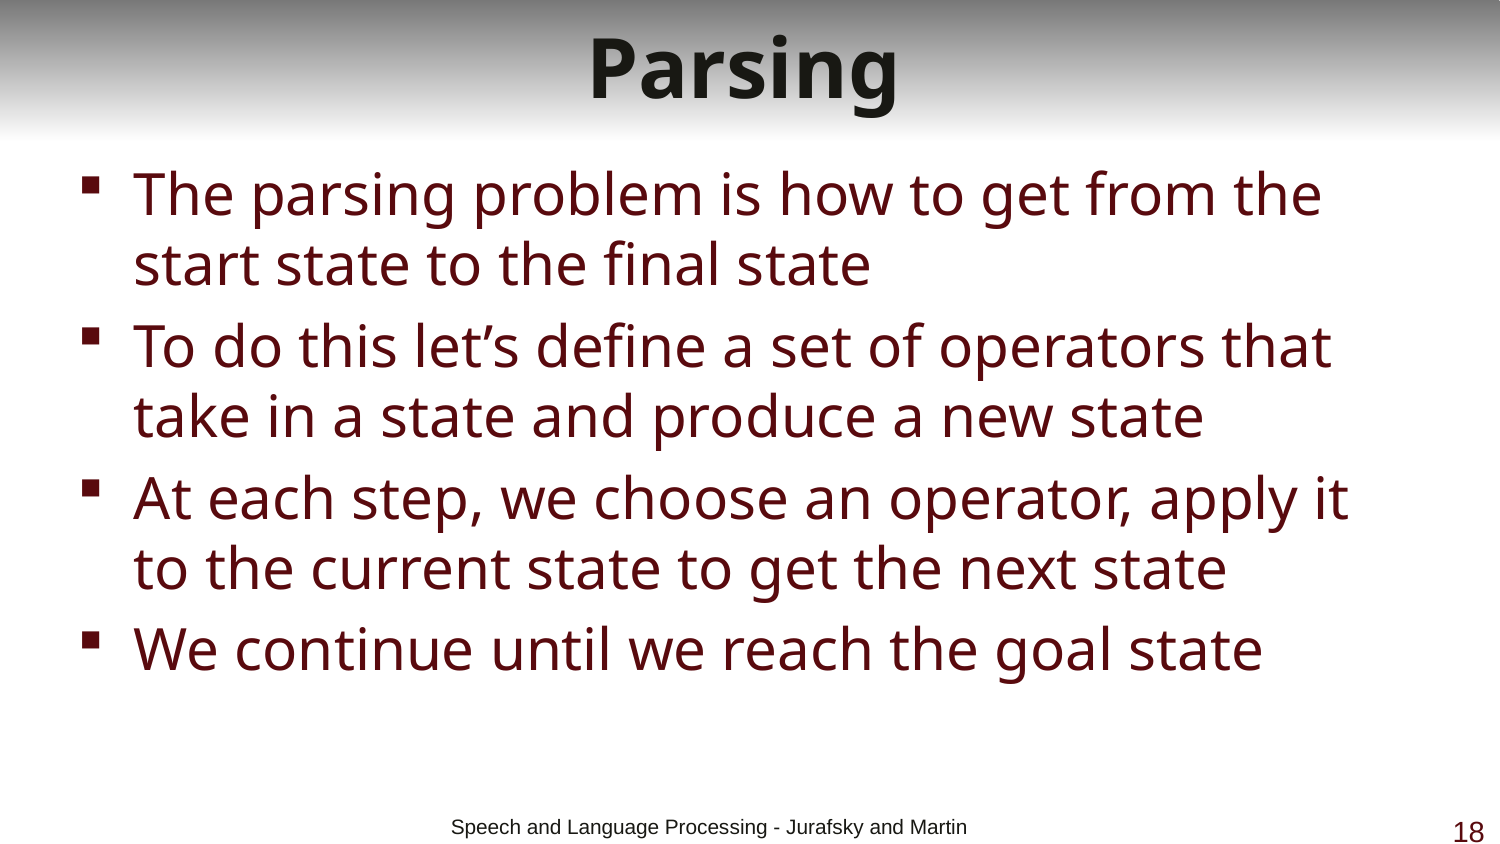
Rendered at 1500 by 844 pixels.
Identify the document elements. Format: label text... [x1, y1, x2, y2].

list The parsing problem is how to get from the start state to the final state To do this let’s define a set of operators that take in a state and produce a new state At each step, we choose an operator, apply it to the current state to get the next state We continue until we reach the goal state [62, 150, 1413, 797]
slide_number 18 [1424, 806, 1500, 844]
footer Speech and Language Processing - Jurafsky and Martin [199, 806, 1424, 844]
title Parsing [12, 0, 1475, 132]
